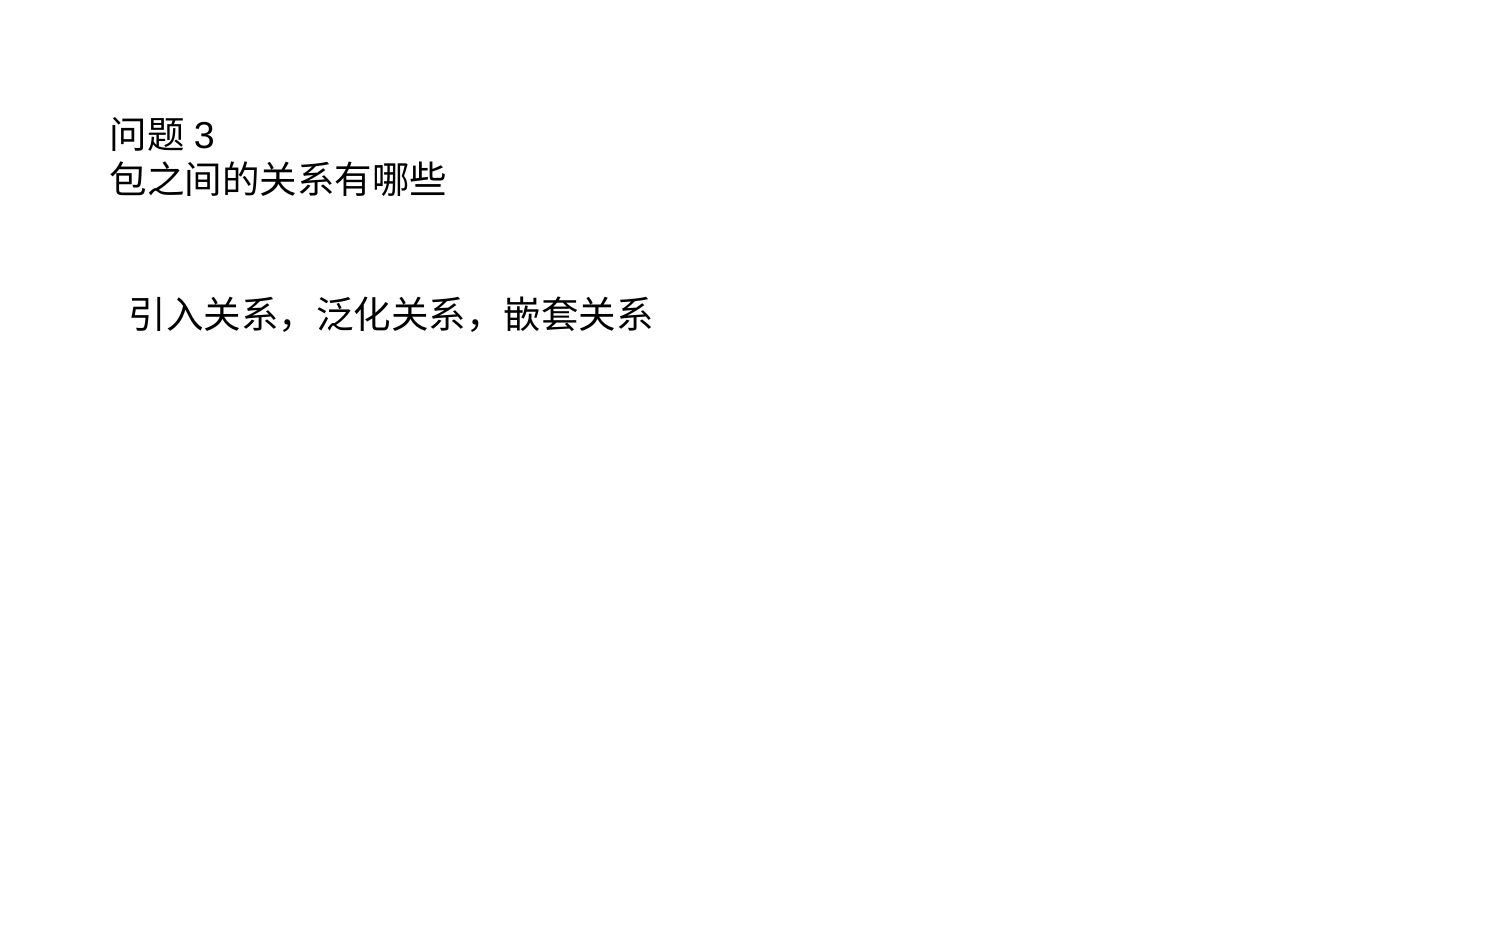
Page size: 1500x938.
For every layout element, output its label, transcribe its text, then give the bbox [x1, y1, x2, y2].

text_box 引入关系，泛化关系，嵌套关系 [114, 283, 1199, 344]
text_box 问题3 包之间的关系有哪些 [94, 103, 621, 209]
